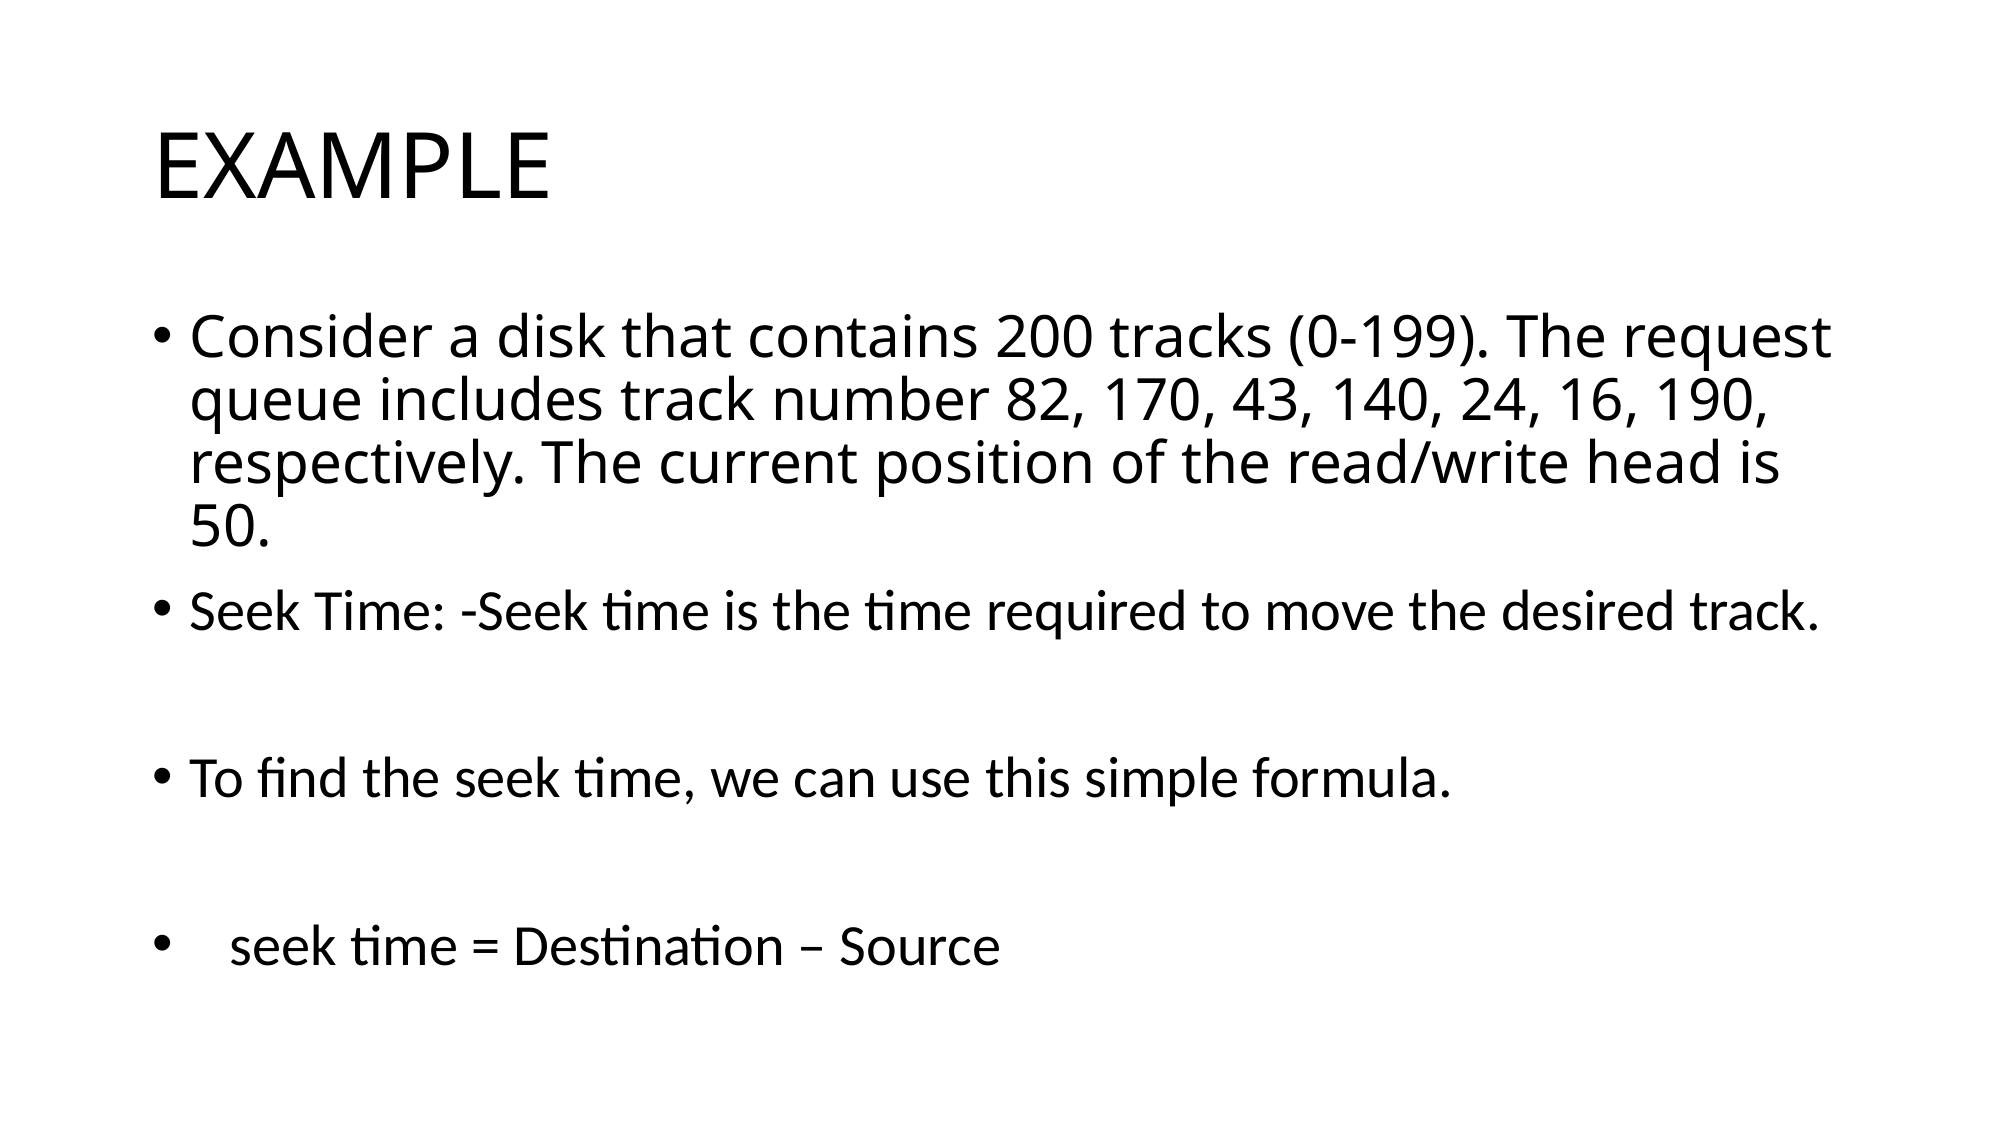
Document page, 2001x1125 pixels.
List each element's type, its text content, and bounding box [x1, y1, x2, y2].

title EXAMPLE [137, 59, 1863, 278]
list Consider a disk that contains 200 tracks (0-199). The request queue includes track number 82, 170, 43, 140, 24, 16, 190, respectively. The current position of the read/write head is 50. Seek Time: -Seek time is the time required to move the desired track. To find the seek time, we can use this simple formula. seek time = Destination – Source [137, 299, 1863, 1014]
